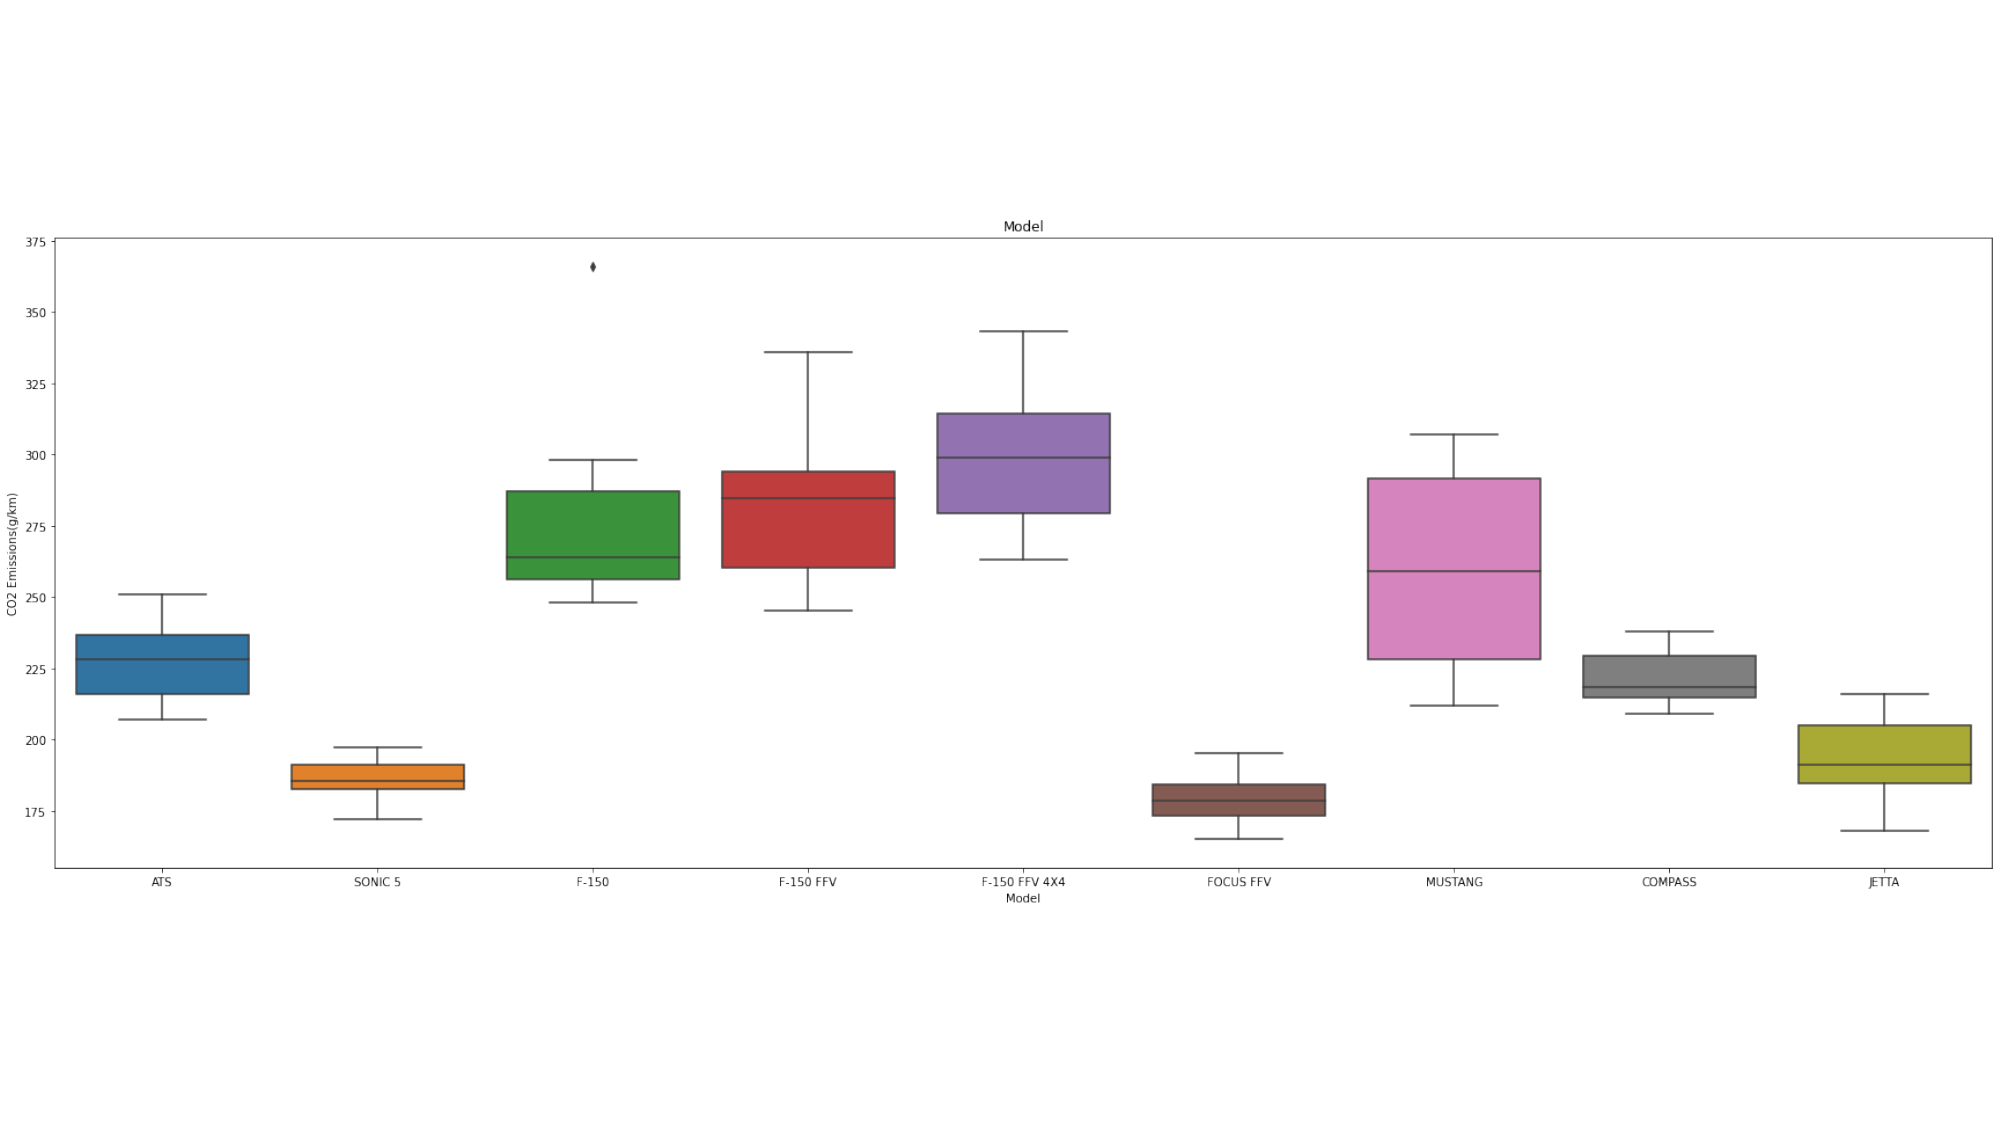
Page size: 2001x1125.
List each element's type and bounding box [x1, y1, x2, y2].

picture [0, 212, 2000, 912]
